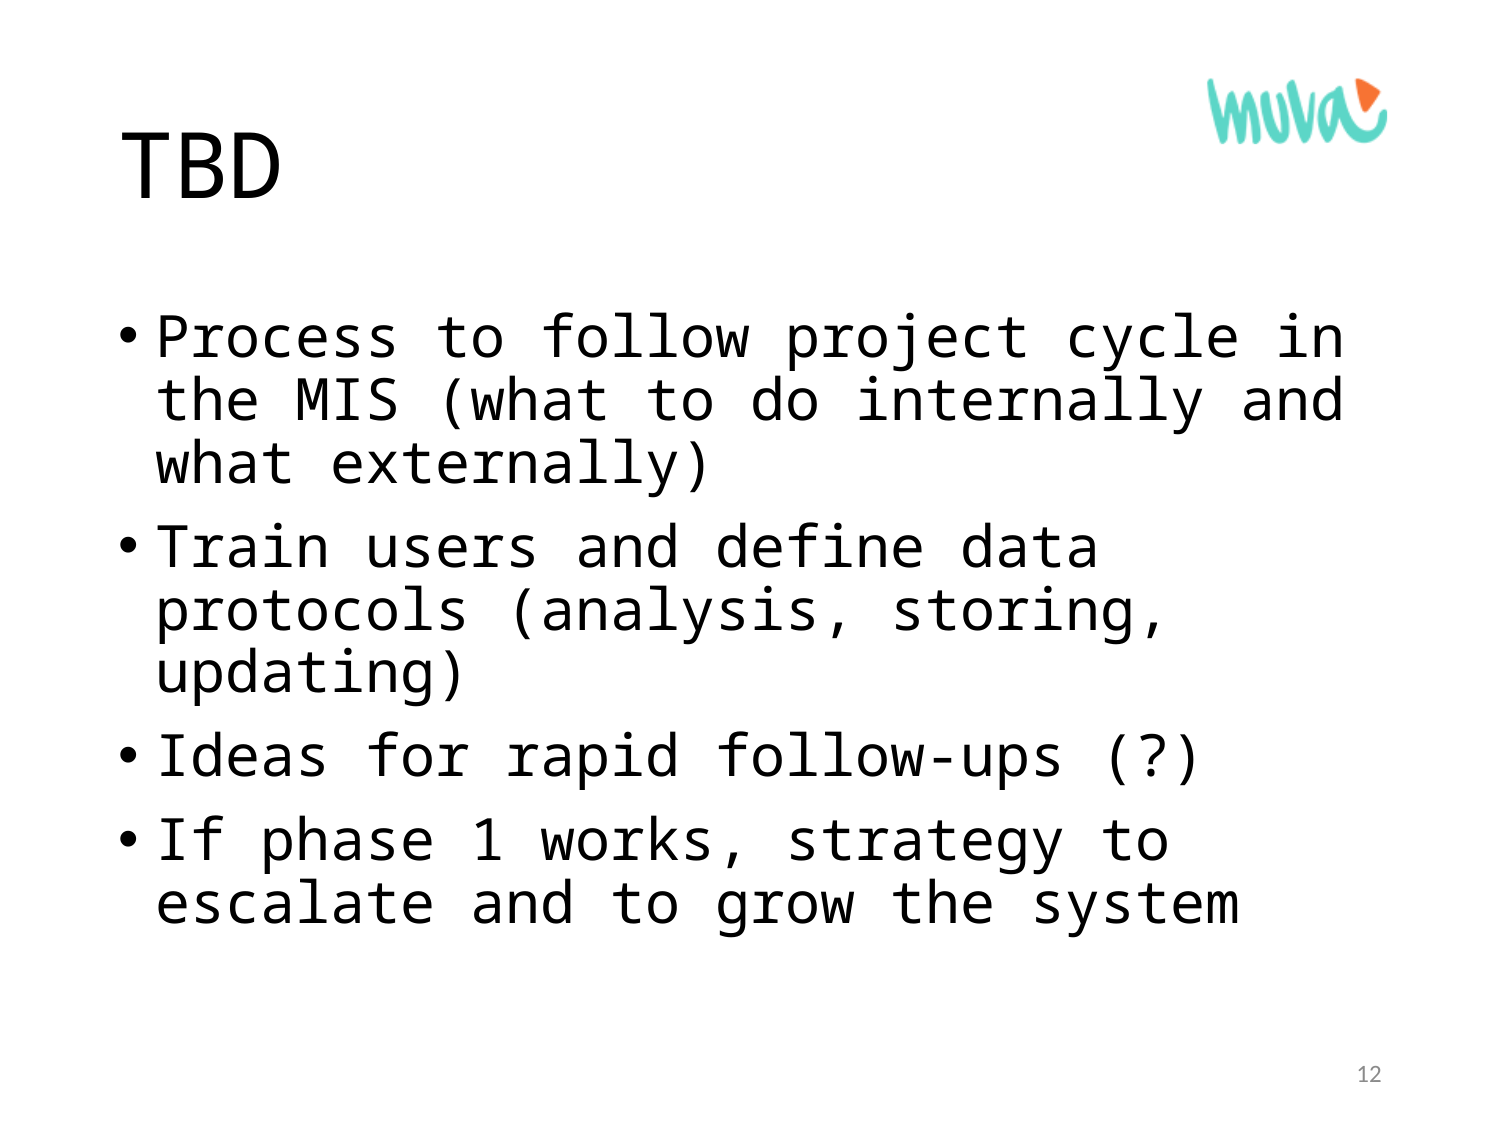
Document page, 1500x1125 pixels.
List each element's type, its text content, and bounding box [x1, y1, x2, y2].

slide_number 12 [1059, 1042, 1397, 1103]
list Process to follow project cycle in the MIS (what to do internally and what externally) Train users and define data protocols (analysis, storing, updating) Ideas for rapid follow-ups (?) If phase 1 works, strategy to escalate and to grow the system [103, 299, 1397, 1014]
title TBD [103, 59, 1397, 278]
